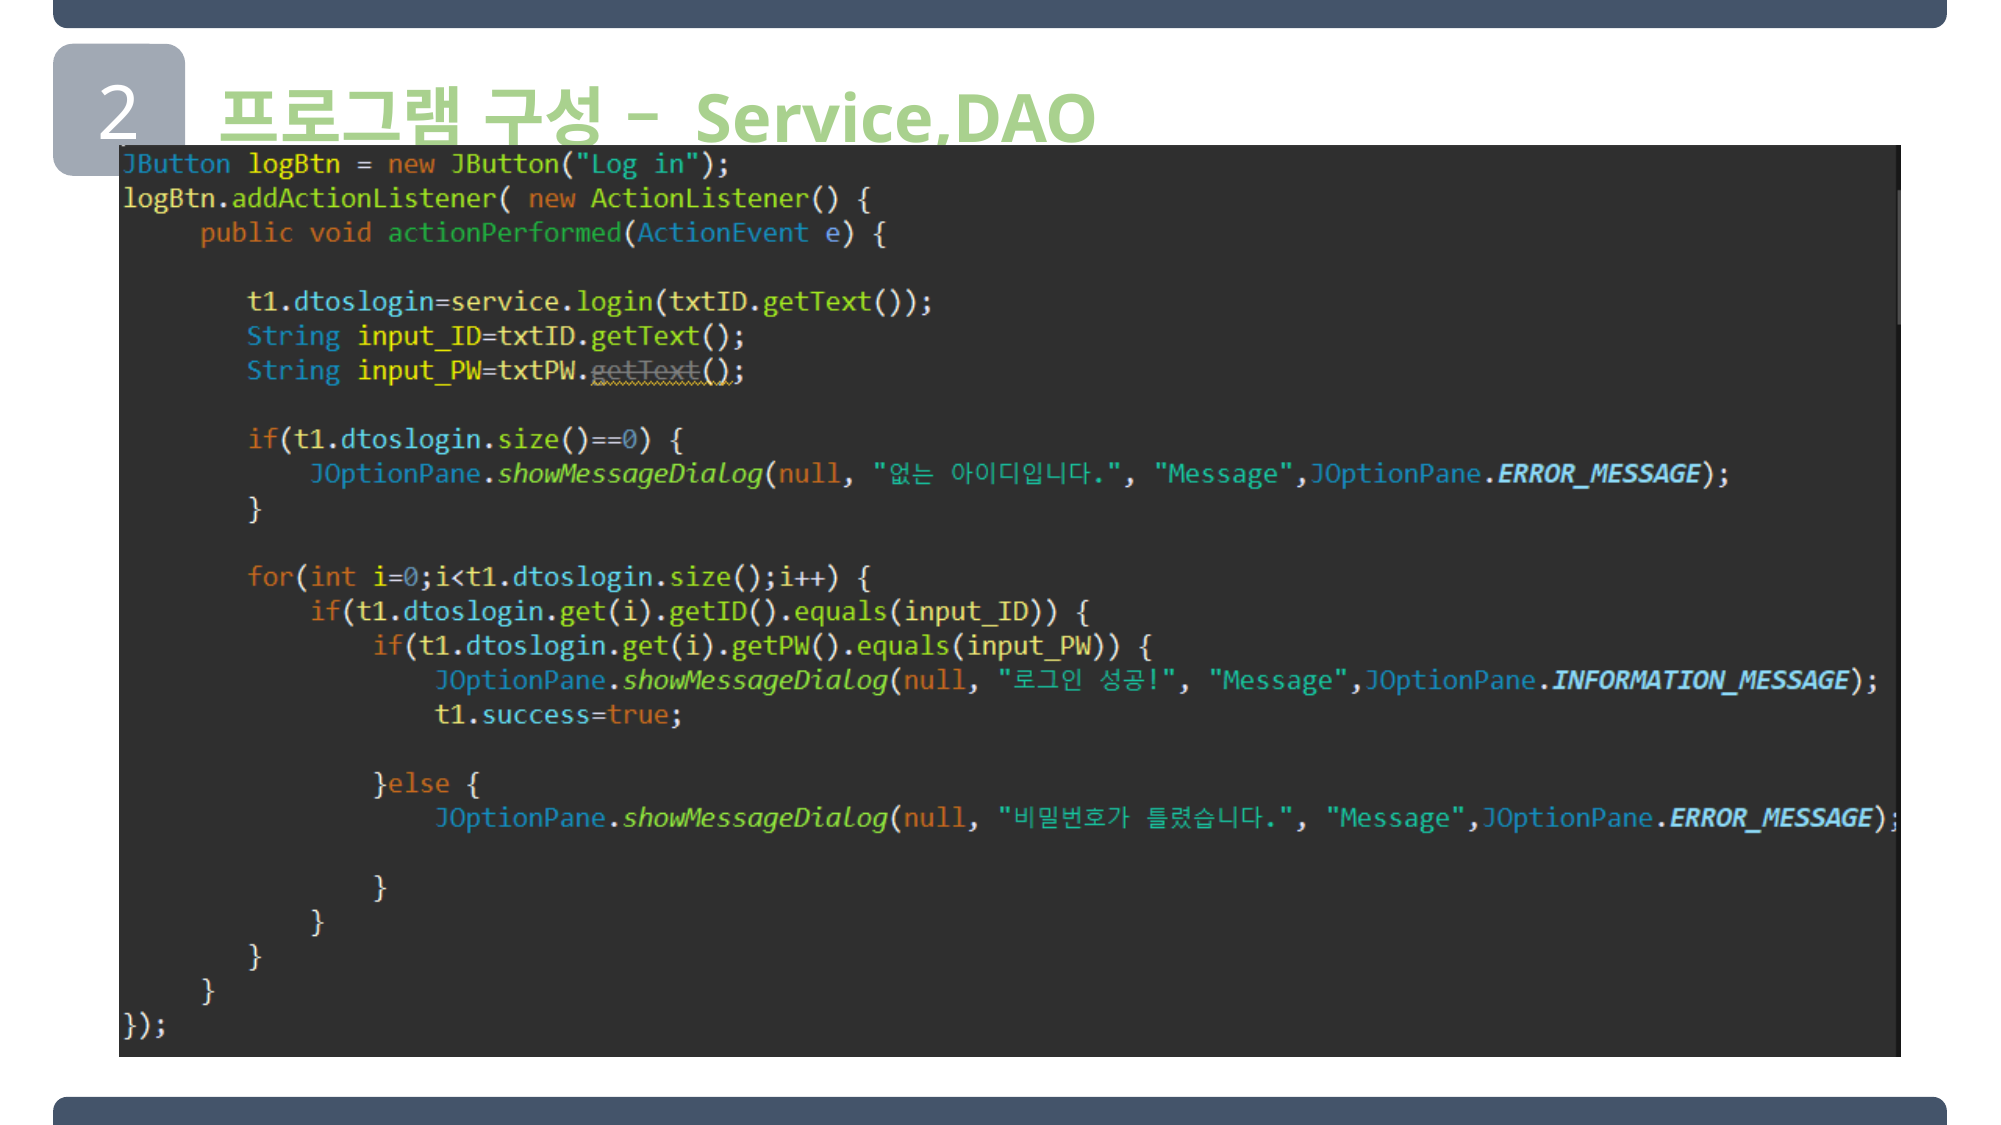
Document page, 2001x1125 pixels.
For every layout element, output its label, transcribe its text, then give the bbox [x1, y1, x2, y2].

text_box [52, 1095, 1948, 1125]
picture [119, 145, 1901, 1057]
text_box 2 [51, 42, 187, 177]
text_box [52, 0, 1948, 30]
text_box 프로그램 구성 – Service,DAO [203, 68, 1115, 145]
